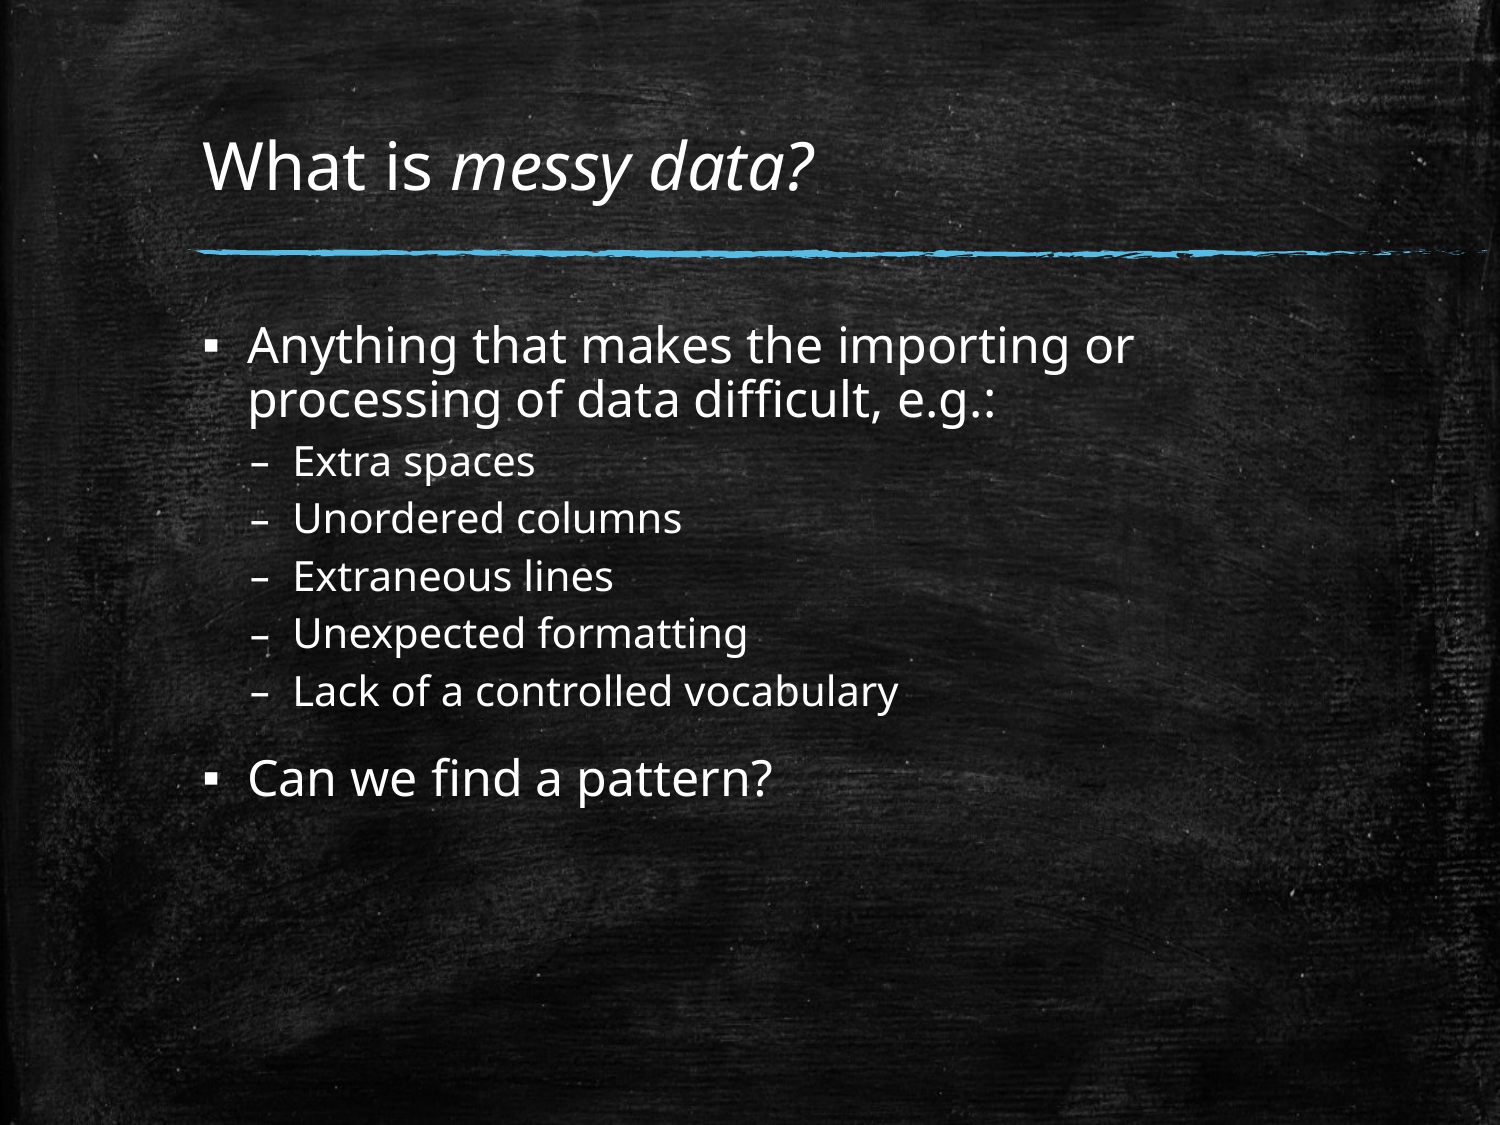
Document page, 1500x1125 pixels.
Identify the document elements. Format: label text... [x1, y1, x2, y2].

list Anything that makes the importing or processing of data difficult, e.g.: Extra spaces Unordered columns Extraneous lines Unexpected formatting Lack of a controlled vocabulary Can we find a pattern? [187, 312, 1313, 1013]
title What is messy data? [187, 45, 1313, 213]
